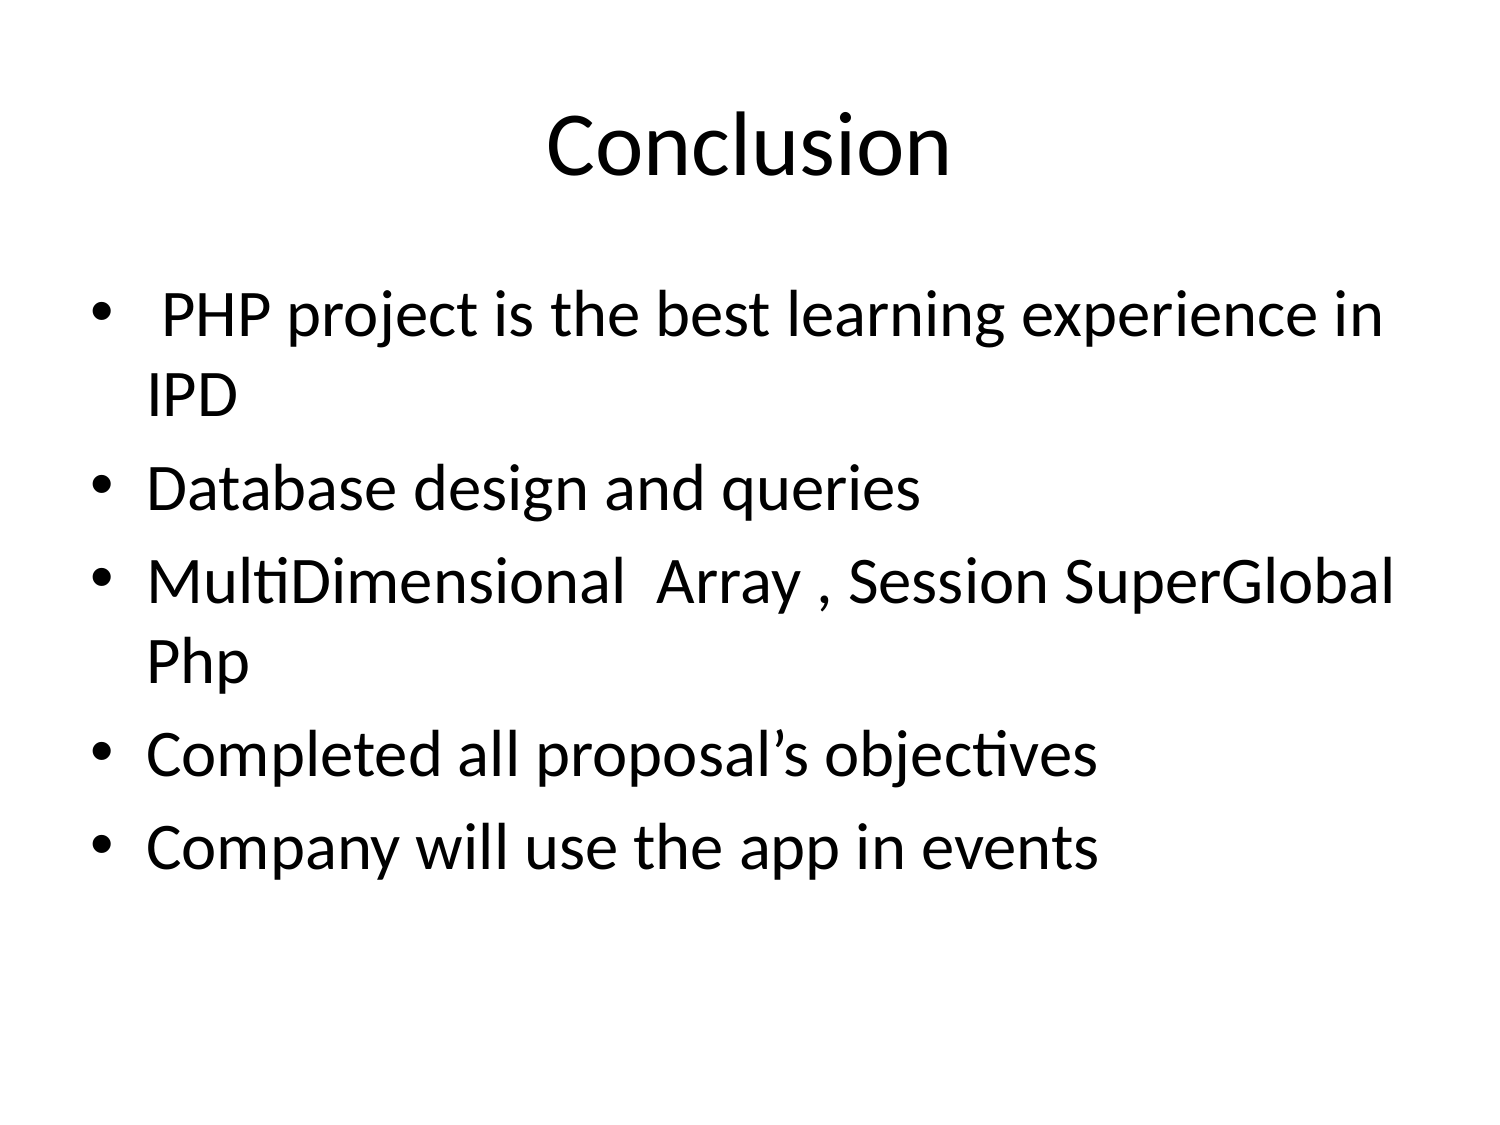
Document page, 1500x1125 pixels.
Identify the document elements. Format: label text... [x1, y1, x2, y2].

title Conclusion [75, 45, 1425, 233]
list PHP project is the best learning experience in IPD Database design and queries MultiDimensional Array , Session SuperGlobal Php Completed all proposal’s objectives Company will use the app in events [75, 262, 1425, 1005]
